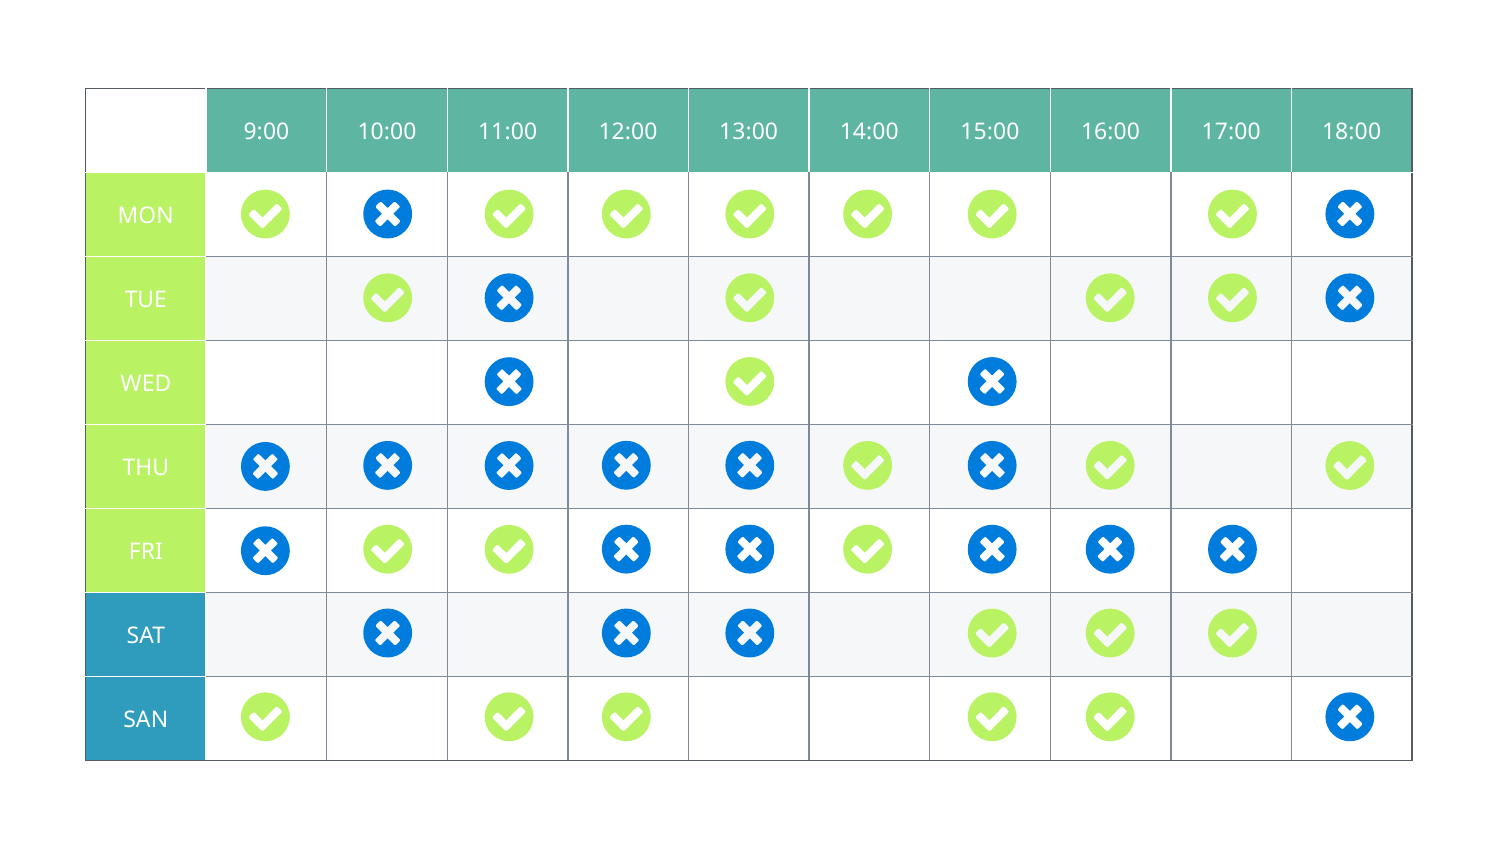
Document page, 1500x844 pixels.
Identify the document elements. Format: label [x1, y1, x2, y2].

table_cell [207, 173, 326, 256]
table_cell [810, 509, 929, 592]
table_header [1051, 89, 1170, 172]
text_box [240, 692, 290, 742]
table_cell [448, 509, 567, 592]
table_header [1172, 89, 1291, 172]
table_cell [930, 341, 1050, 424]
text_box [725, 608, 775, 658]
table_cell [569, 509, 688, 592]
table_cell [448, 677, 567, 760]
text_box [601, 524, 651, 574]
text_box [601, 189, 651, 239]
table_cell [1292, 677, 1411, 760]
text_box [484, 273, 534, 323]
text_box [1208, 273, 1257, 323]
table_cell [448, 257, 567, 340]
table_cell [1051, 173, 1170, 256]
text_box [725, 524, 775, 574]
table_cell [207, 593, 326, 676]
table_cell [1051, 257, 1170, 340]
table_cell [689, 257, 808, 340]
table_cell [1292, 509, 1411, 592]
table_cell [1051, 425, 1170, 508]
text_box [363, 273, 413, 323]
table_cell [207, 677, 326, 760]
table_cell [1051, 509, 1170, 592]
text_box [484, 692, 534, 742]
table_cell [1292, 173, 1411, 256]
table_header [569, 89, 688, 172]
text_box [1325, 189, 1375, 239]
table_cell [569, 257, 688, 340]
text_box [240, 441, 290, 491]
table_cell [1172, 341, 1291, 424]
table_header [207, 89, 326, 172]
table_cell [930, 173, 1050, 256]
table_cell [327, 677, 447, 760]
text_box [843, 524, 893, 574]
table_cell [1172, 509, 1291, 592]
text_box [240, 526, 290, 576]
table_cell [1172, 425, 1291, 508]
table_cell [930, 509, 1050, 592]
table_cell [86, 509, 205, 592]
table_header [1292, 89, 1411, 172]
table_cell [86, 257, 205, 340]
table_header [689, 89, 808, 172]
table_cell [1172, 173, 1291, 256]
table_cell [207, 509, 326, 592]
text_box [725, 357, 775, 406]
table_cell [1292, 425, 1411, 508]
table_cell [930, 257, 1050, 340]
table_cell [1292, 257, 1411, 340]
table_cell [207, 257, 326, 340]
table_cell [327, 593, 447, 676]
table_cell [689, 593, 808, 676]
table_cell [810, 173, 929, 256]
text_box [967, 608, 1017, 658]
table_cell [207, 341, 326, 424]
text_box [725, 273, 775, 323]
text_box [1325, 441, 1375, 490]
table_cell [448, 593, 567, 676]
table_header [86, 89, 205, 172]
table_cell [86, 593, 205, 676]
table_header [327, 89, 447, 172]
table_cell [327, 425, 447, 508]
table_cell [86, 341, 205, 424]
table_cell [1292, 341, 1411, 424]
text_box [725, 189, 775, 239]
text_box [1208, 608, 1257, 658]
table_header [448, 89, 567, 172]
table_header [930, 89, 1050, 172]
table_cell [569, 593, 688, 676]
table_cell [448, 173, 567, 256]
text_box [601, 608, 651, 658]
table_cell [930, 425, 1050, 508]
table_cell [448, 425, 567, 508]
table_cell [689, 341, 808, 424]
text_box [363, 440, 413, 490]
table_cell [327, 173, 447, 256]
text_box [1085, 692, 1135, 742]
text_box [843, 189, 893, 239]
table_cell [689, 173, 808, 256]
text_box [363, 524, 413, 574]
table_cell [1051, 593, 1170, 676]
table_cell [448, 341, 567, 424]
table_cell [810, 677, 929, 760]
table_cell [810, 425, 929, 508]
text_box [725, 440, 775, 490]
text_box [484, 524, 534, 574]
table_cell [207, 425, 326, 508]
table_cell [810, 341, 929, 424]
text_box [967, 440, 1017, 490]
text_box [601, 440, 651, 490]
text_box [967, 357, 1017, 406]
text_box [967, 692, 1017, 742]
text_box [1085, 440, 1135, 490]
text_box [1085, 524, 1135, 574]
table_cell [1172, 593, 1291, 676]
table_cell [569, 341, 688, 424]
text_box [484, 189, 534, 239]
table_cell [689, 677, 808, 760]
table_cell [1051, 677, 1170, 760]
table_cell [930, 677, 1050, 760]
table_cell [810, 257, 929, 340]
table_cell [930, 593, 1050, 676]
table_cell [569, 677, 688, 760]
text_box [1085, 273, 1135, 323]
text_box [1085, 608, 1135, 658]
table_cell [86, 173, 205, 256]
table_cell [1172, 677, 1291, 760]
table_cell [689, 509, 808, 592]
text_box [363, 608, 413, 658]
text_box [240, 189, 290, 239]
table_cell [689, 425, 808, 508]
text_box [363, 189, 413, 239]
table_cell [1172, 257, 1291, 340]
text_box [484, 441, 534, 490]
text_box [484, 357, 534, 407]
text_box [601, 692, 651, 742]
table_cell [86, 677, 205, 760]
table_cell [810, 593, 929, 676]
text_box [843, 441, 893, 490]
table_cell [569, 173, 688, 256]
text_box [1208, 189, 1257, 239]
table_cell [1292, 593, 1411, 676]
text_box [1325, 692, 1375, 742]
text_box [1208, 524, 1257, 574]
table_cell [86, 425, 205, 508]
table_cell [569, 425, 688, 508]
text_box [967, 189, 1017, 239]
table_cell [1051, 341, 1170, 424]
table_cell [327, 341, 447, 424]
text_box [1325, 273, 1375, 323]
table_header [810, 89, 929, 172]
table_cell [327, 257, 447, 340]
text_box [967, 524, 1017, 574]
table_cell [327, 509, 447, 592]
